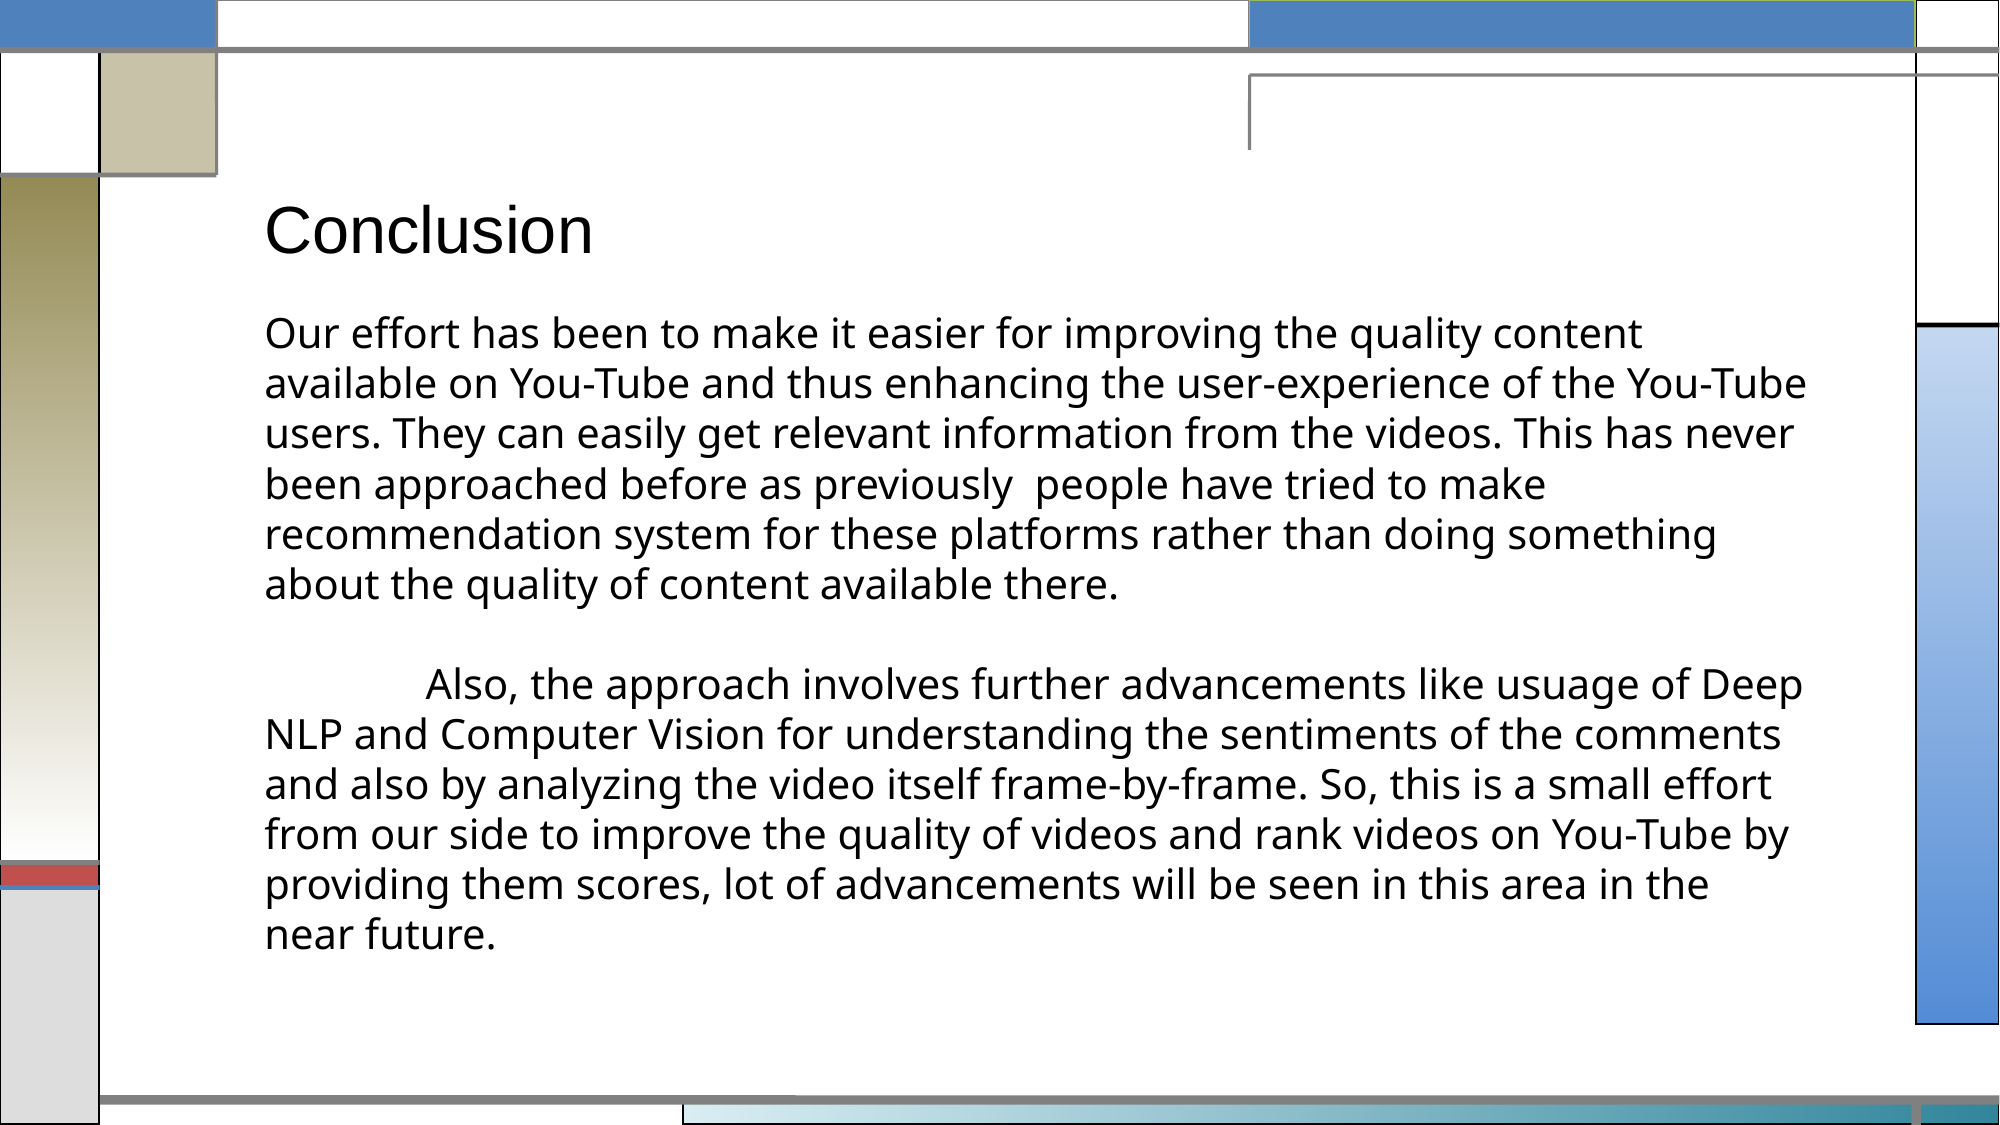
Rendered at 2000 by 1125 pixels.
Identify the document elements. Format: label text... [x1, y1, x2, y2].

text_box Our effort has been to make it easier for improving the quality content available on You-Tube and thus enhancing the user-experience of the You-Tube users. They can easily get relevant information from the videos. This has never been approached before as previously people have tried to make recommendation system for these platforms rather than doing something about the quality of content available there. Also, the approach involves further advancements like usuage of Deep NLP and Computer Vision for understanding the sentiments of the comments and also by analyzing the video itself frame-by-frame. So, this is a small effort from our side to improve the quality of videos and rank videos on You-Tube by providing them scores, lot of advancements will be seen in this area in the near future. [249, 299, 1824, 987]
text_box Conclusion [249, 87, 1824, 275]
